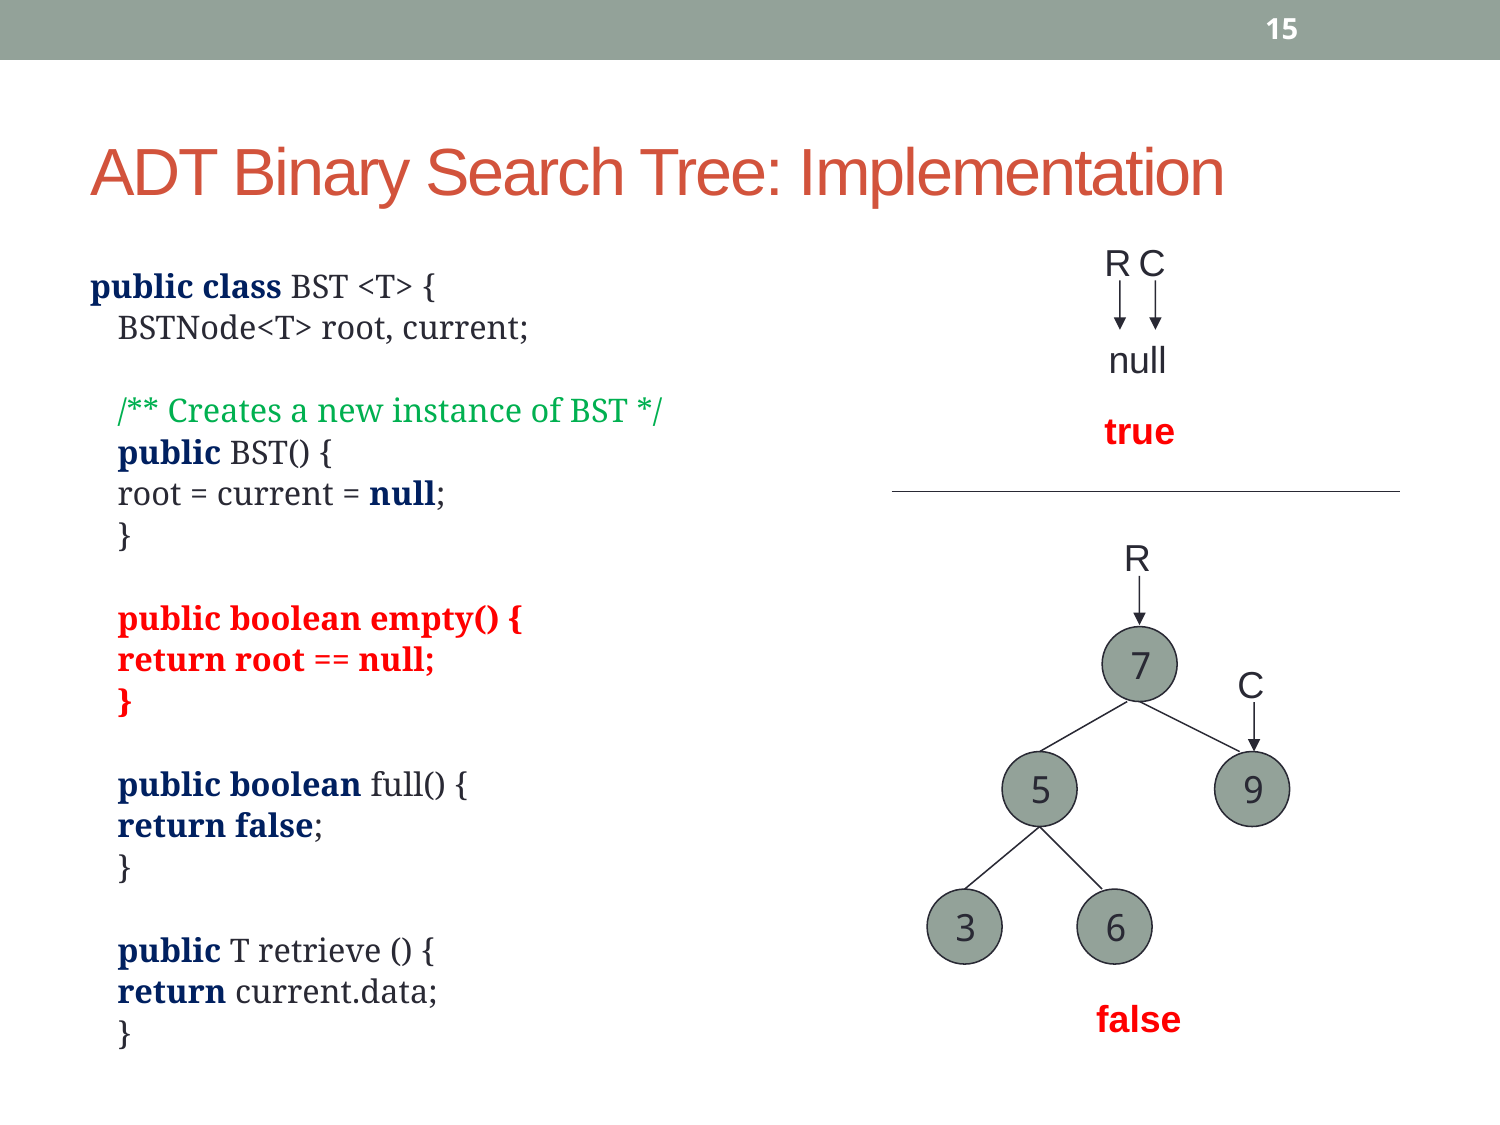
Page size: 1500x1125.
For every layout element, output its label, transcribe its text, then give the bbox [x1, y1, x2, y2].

text_box 5 [1002, 751, 1078, 827]
text_box C [1222, 653, 1279, 714]
text_box 7 [1102, 626, 1178, 702]
text_box R [1109, 527, 1166, 587]
text_box [1113, 280, 1127, 329]
text_box R [1089, 231, 1123, 292]
text_box 9 [1214, 751, 1290, 827]
text_box true [1089, 399, 1190, 460]
text_box [1133, 575, 1146, 626]
title ADT Binary Search Tree: Implementation [75, 87, 1425, 250]
text_box null [1093, 329, 1182, 389]
list public class BST <T> { BSTNode<T> root, current; /** Creates a new instance of BST */ public BST() { root = current = null; } public boolean empty() { return root == null; } public boolean full() { return false; } public T retrieve () { return current.data; } [75, 262, 1425, 1063]
text_box 6 [1077, 889, 1153, 965]
text_box [1149, 280, 1162, 329]
text_box [1247, 702, 1261, 752]
slide_number 15 [1250, 3, 1425, 57]
text_box C [1123, 231, 1181, 292]
text_box 3 [927, 889, 1003, 965]
text_box false [1081, 987, 1197, 1048]
text_box [895, 492, 1402, 498]
